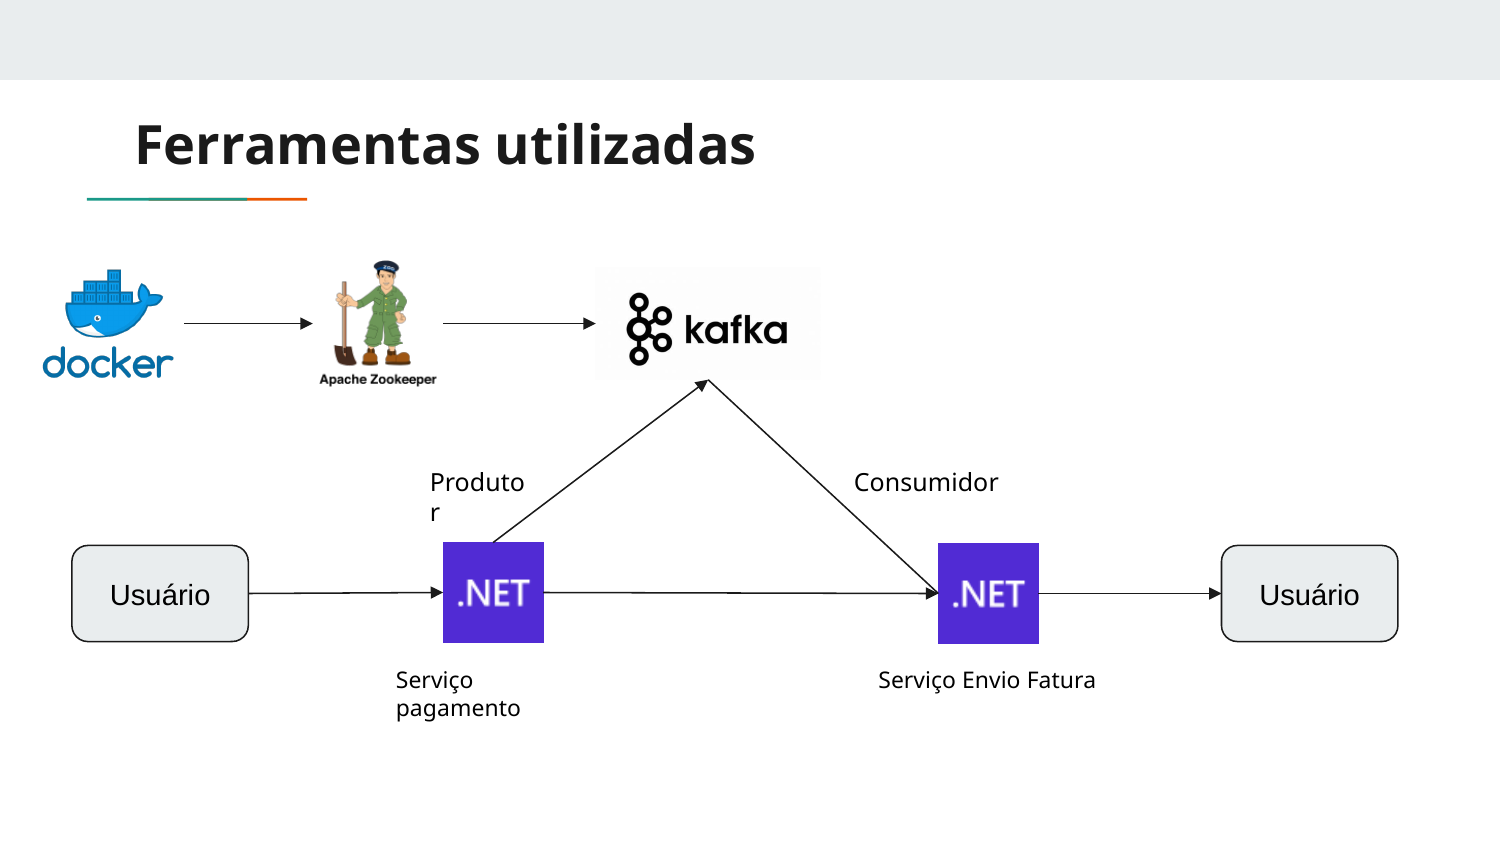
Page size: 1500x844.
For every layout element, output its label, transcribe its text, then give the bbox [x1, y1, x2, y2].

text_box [707, 379, 939, 594]
picture [31, 258, 185, 389]
text_box Produtor [414, 451, 487, 530]
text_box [492, 379, 706, 543]
picture [442, 542, 544, 643]
text_box Usuário [71, 545, 249, 642]
text_box Serviço pagamento [380, 651, 606, 705]
picture [938, 543, 1039, 644]
text_box Serviço Envio Fatura [863, 651, 1114, 705]
text_box Usuário [1221, 545, 1398, 642]
picture [312, 258, 444, 389]
text_box Consumidor [944, 451, 1016, 530]
picture [595, 267, 821, 379]
title Ferramentas utilizadas [119, 95, 1381, 184]
